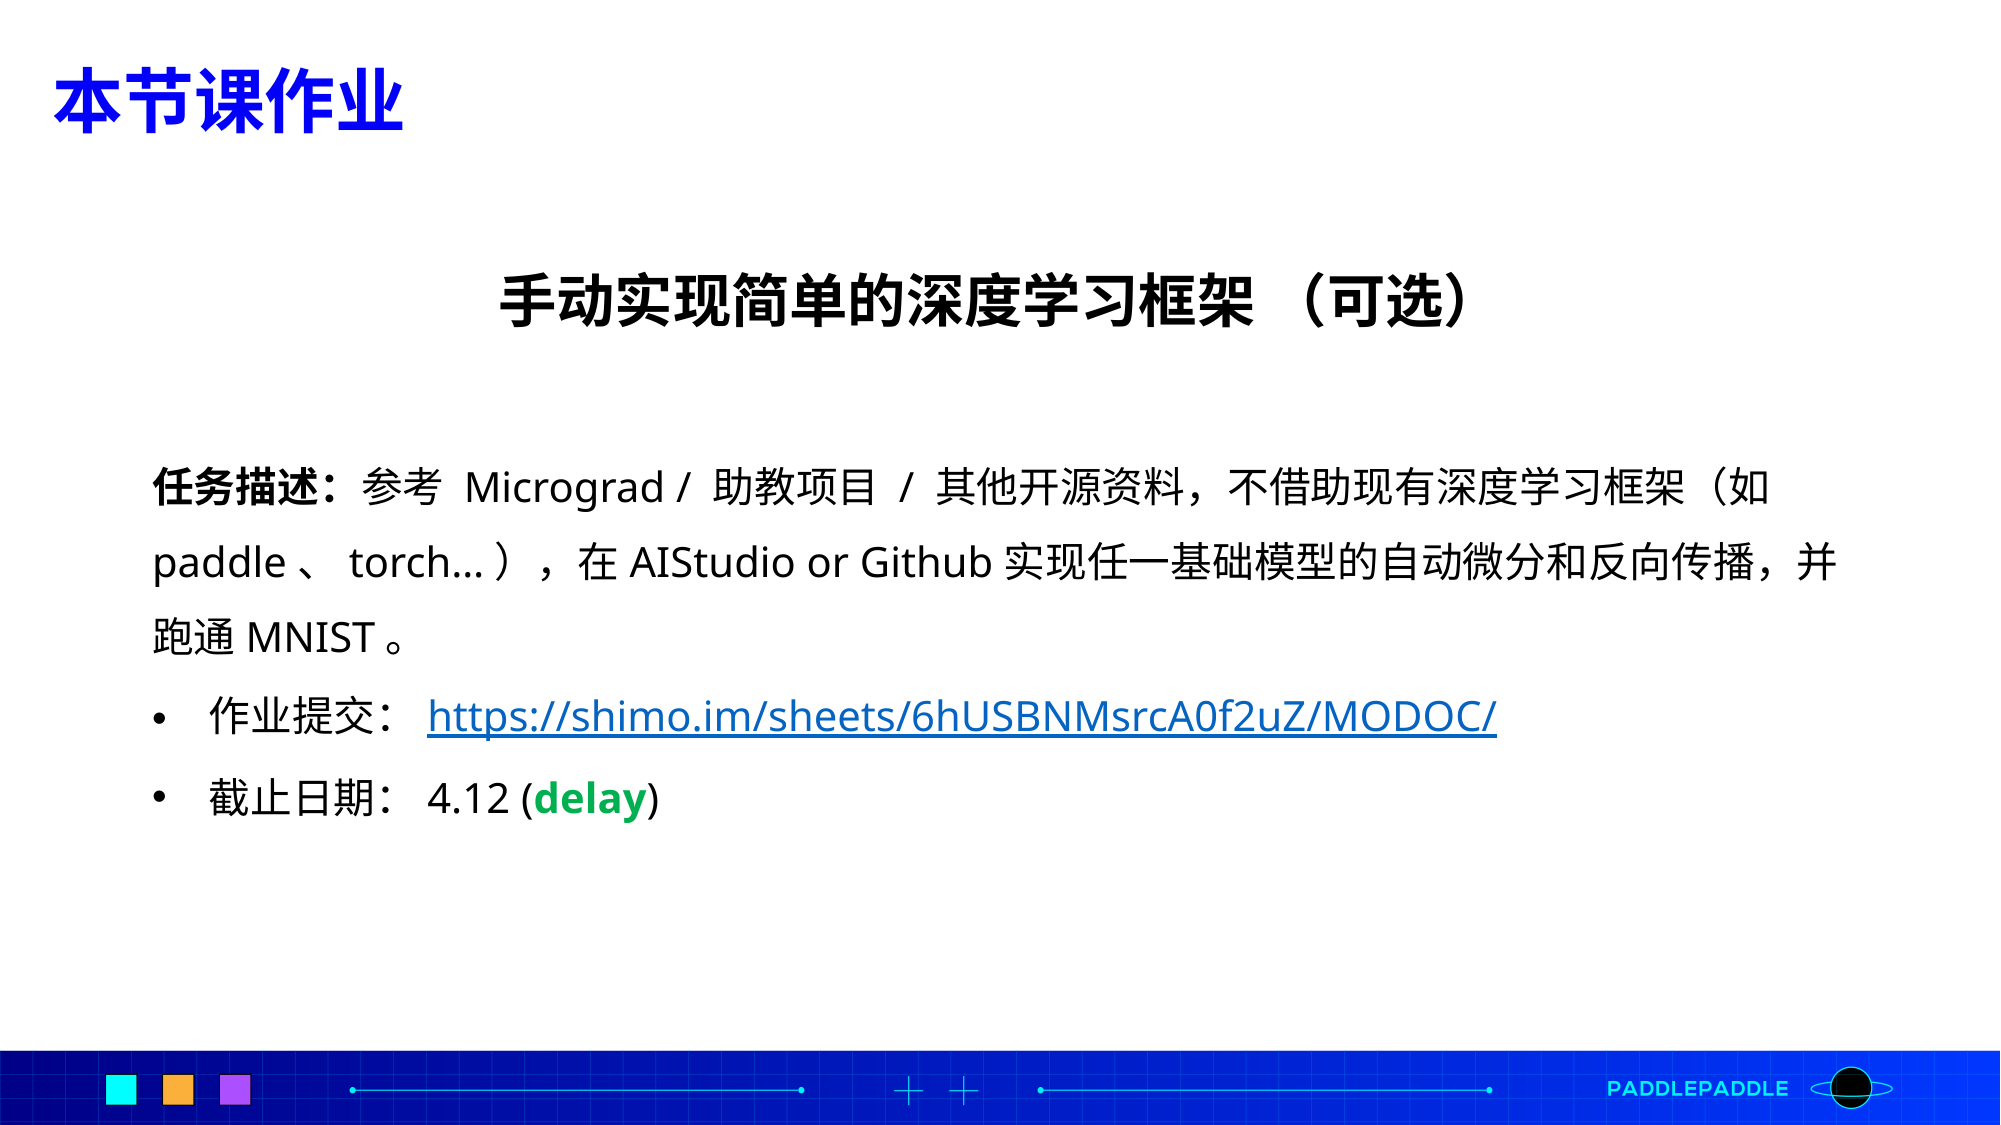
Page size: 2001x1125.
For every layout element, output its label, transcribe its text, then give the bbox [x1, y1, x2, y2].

picture [0, 1047, 2000, 1125]
text_box 任务描述：参考 Micrograd / 助教项目 / 其他开源资料，不借助现有深度学习框架（如paddle、torch…），在AIStudio or Github实现任一基础模型的自动微分和反向传播，并跑通MNIST。 作业提交：https://shimo.im/sheets/6hUSBNMsrcA0f2uZ/MODOC/ 截止日期：4.12 (delay) [137, 428, 1863, 829]
text_box 手动实现简单的深度学习框架 （可选） [177, 222, 1823, 342]
text_box 本节课作业 [37, 7, 1755, 94]
